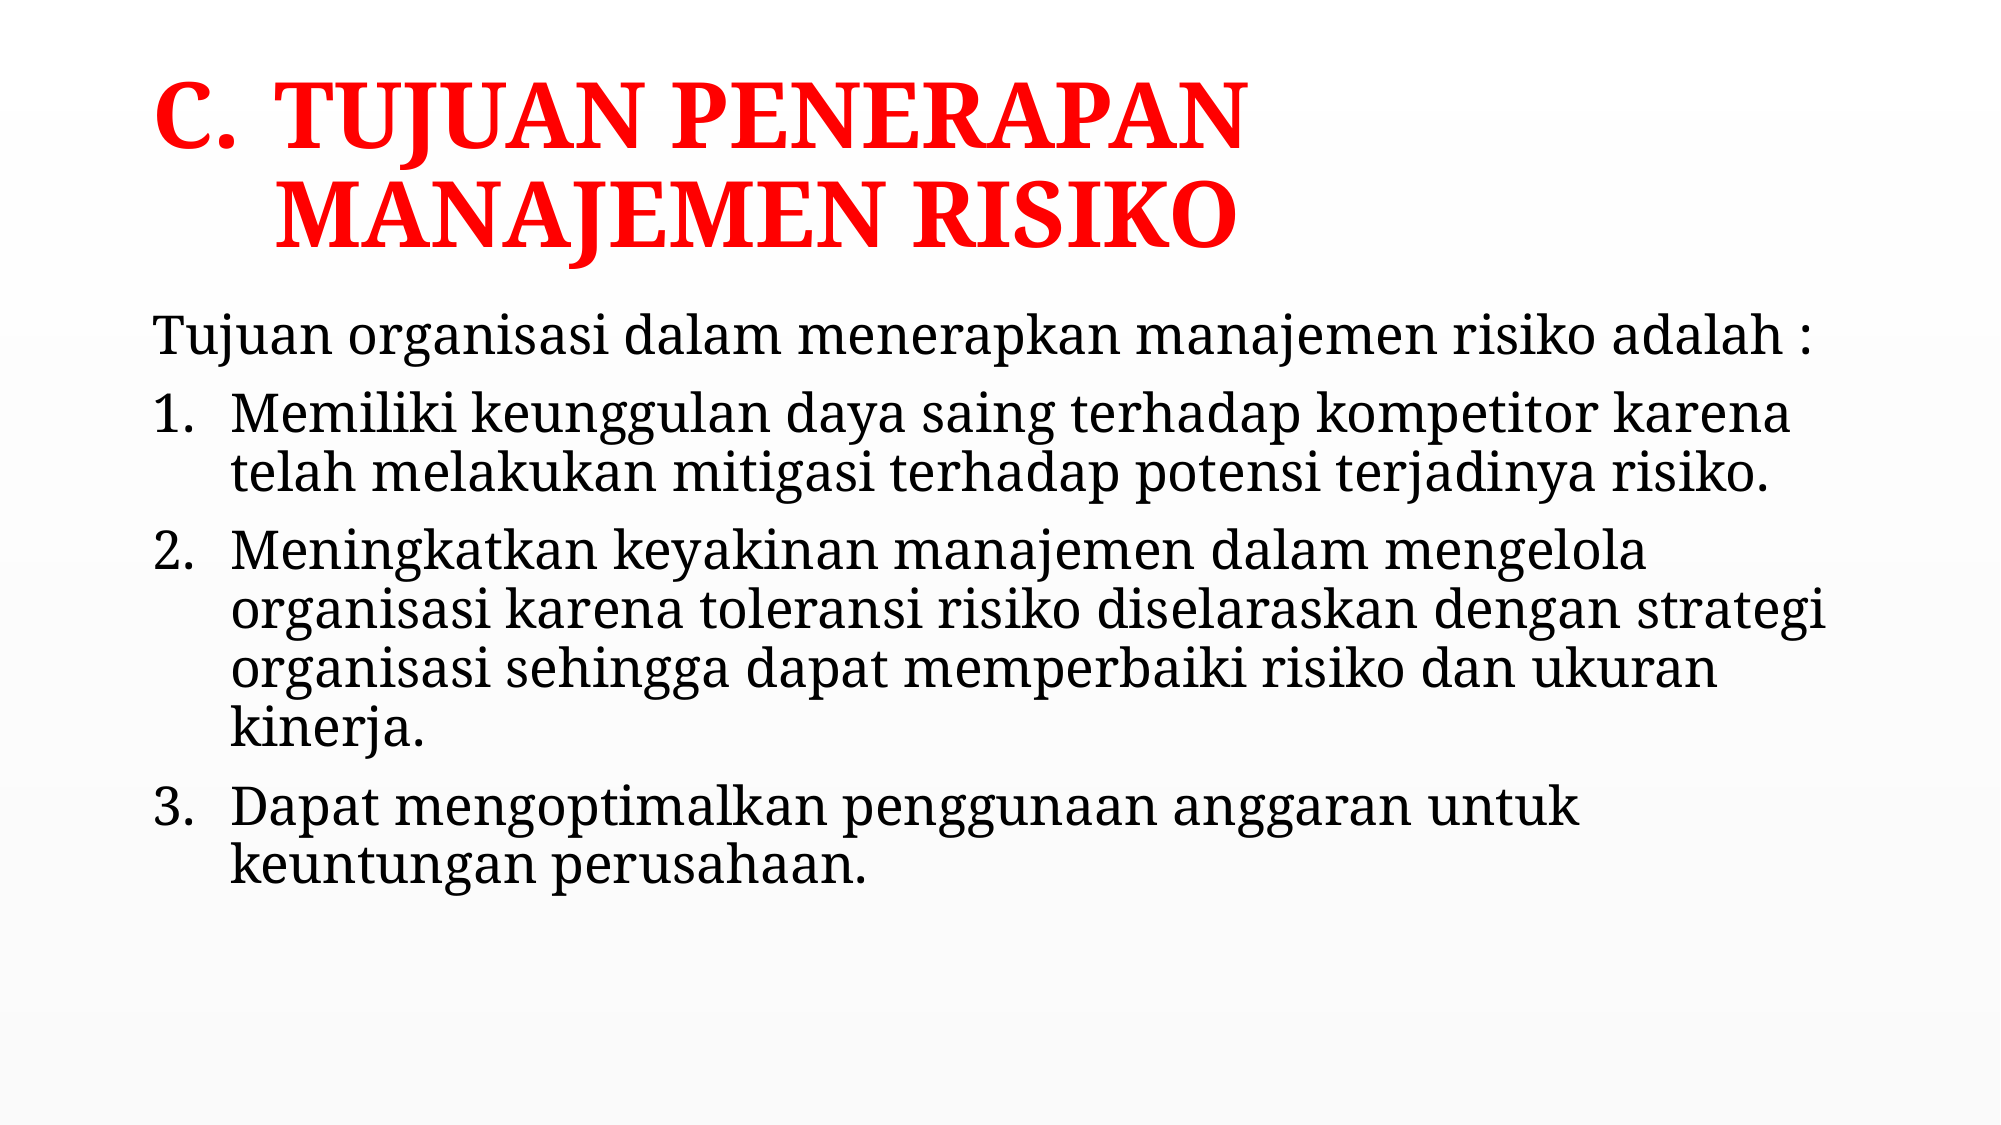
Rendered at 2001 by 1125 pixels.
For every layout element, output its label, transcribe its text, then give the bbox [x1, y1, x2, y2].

title TUJUAN PENERAPAN MANAJEMEN RISIKO [137, 59, 1863, 278]
list Tujuan organisasi dalam menerapkan manajemen risiko adalah : Memiliki keunggulan daya saing terhadap kompetitor karena telah melakukan mitigasi terhadap potensi terjadinya risiko. Meningkatkan keyakinan manajemen dalam mengelola organisasi karena toleransi risiko diselaraskan dengan strategi organisasi sehingga dapat memperbaiki risiko dan ukuran kinerja. Dapat mengoptimalkan penggunaan anggaran untuk keuntungan perusahaan. [137, 299, 1863, 1014]
